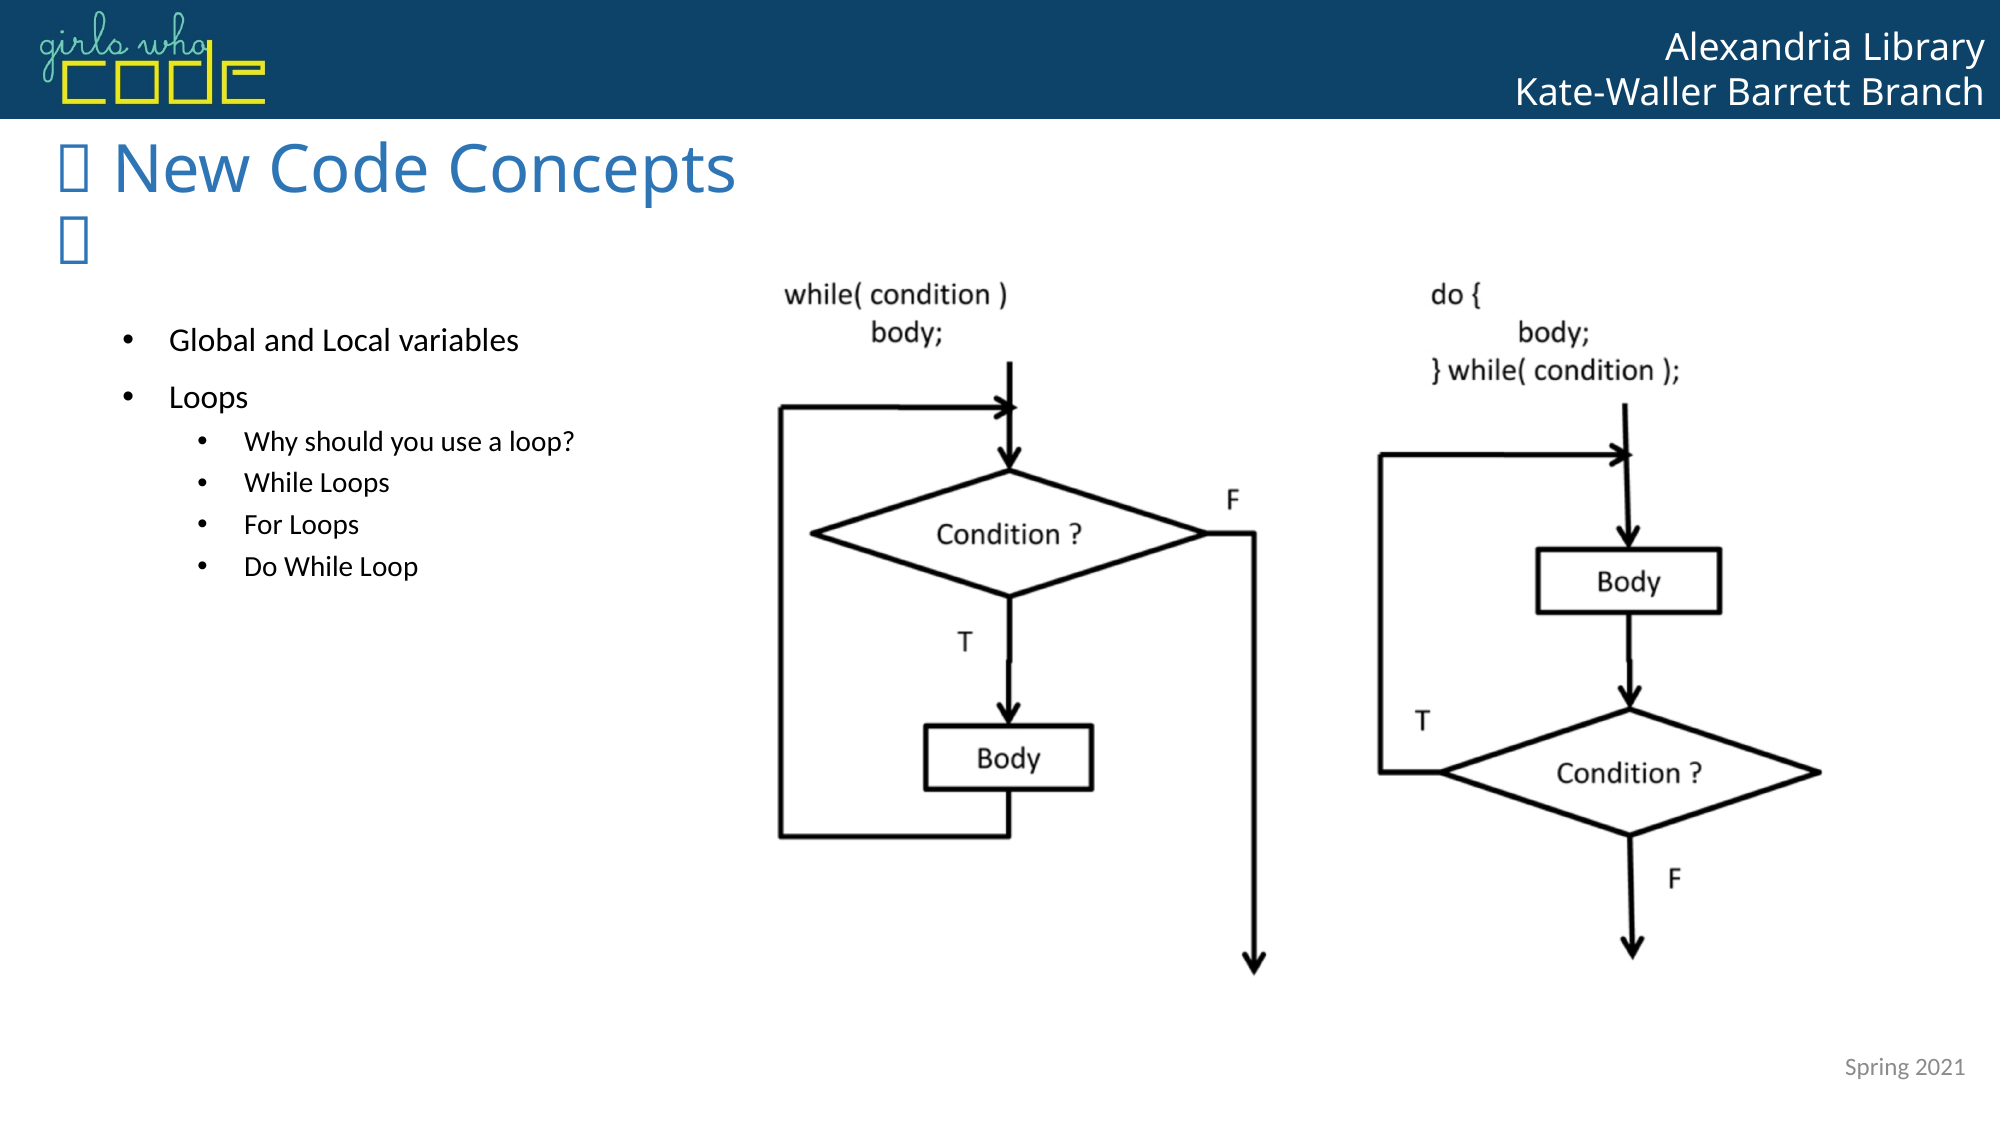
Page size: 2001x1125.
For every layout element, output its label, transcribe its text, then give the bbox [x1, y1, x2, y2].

slide_number Spring 2021 [1531, 1035, 1982, 1096]
picture [752, 271, 1864, 986]
list Global and Local variables Loops Why should you use a loop? While Loops For Loops Do While Loop [107, 315, 752, 941]
picture [0, 0, 2000, 119]
title  New Code Concepts  [39, 110, 783, 287]
